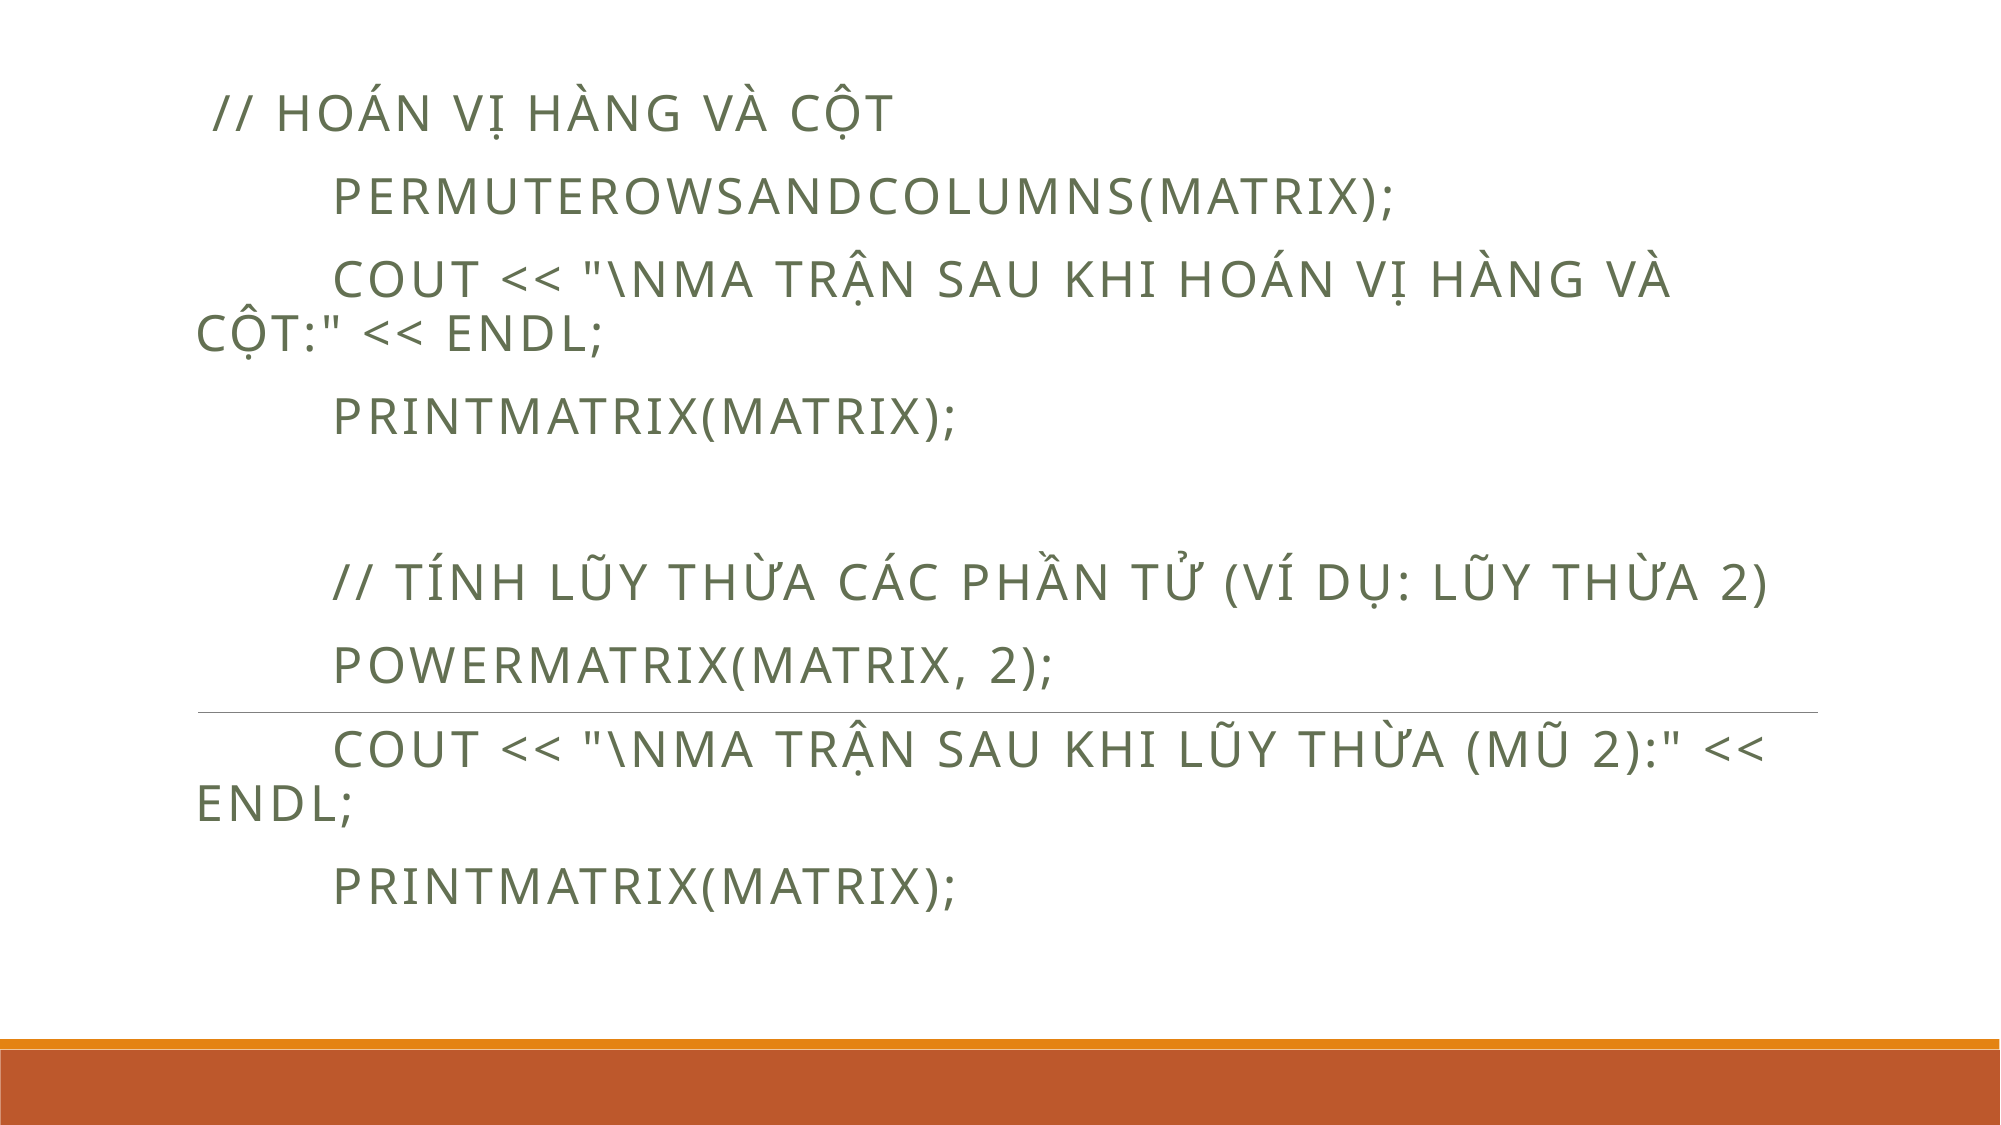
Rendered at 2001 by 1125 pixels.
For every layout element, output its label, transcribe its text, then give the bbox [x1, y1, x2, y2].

subtitle // Hoán vị hàng và cột permuteRowsAndColumns(matrix); cout << "\nMa trận sau khi hoán vị hàng và cột:" << endl; printMatrix(matrix); // Tính lũy thừa các phần tử (ví dụ: lũy thừa 2) powerMatrix(matrix, 2); cout << "\nMa trận sau khi lũy thừa (mũ 2):" << endl; printMatrix(matrix); [180, 80, 1831, 919]
